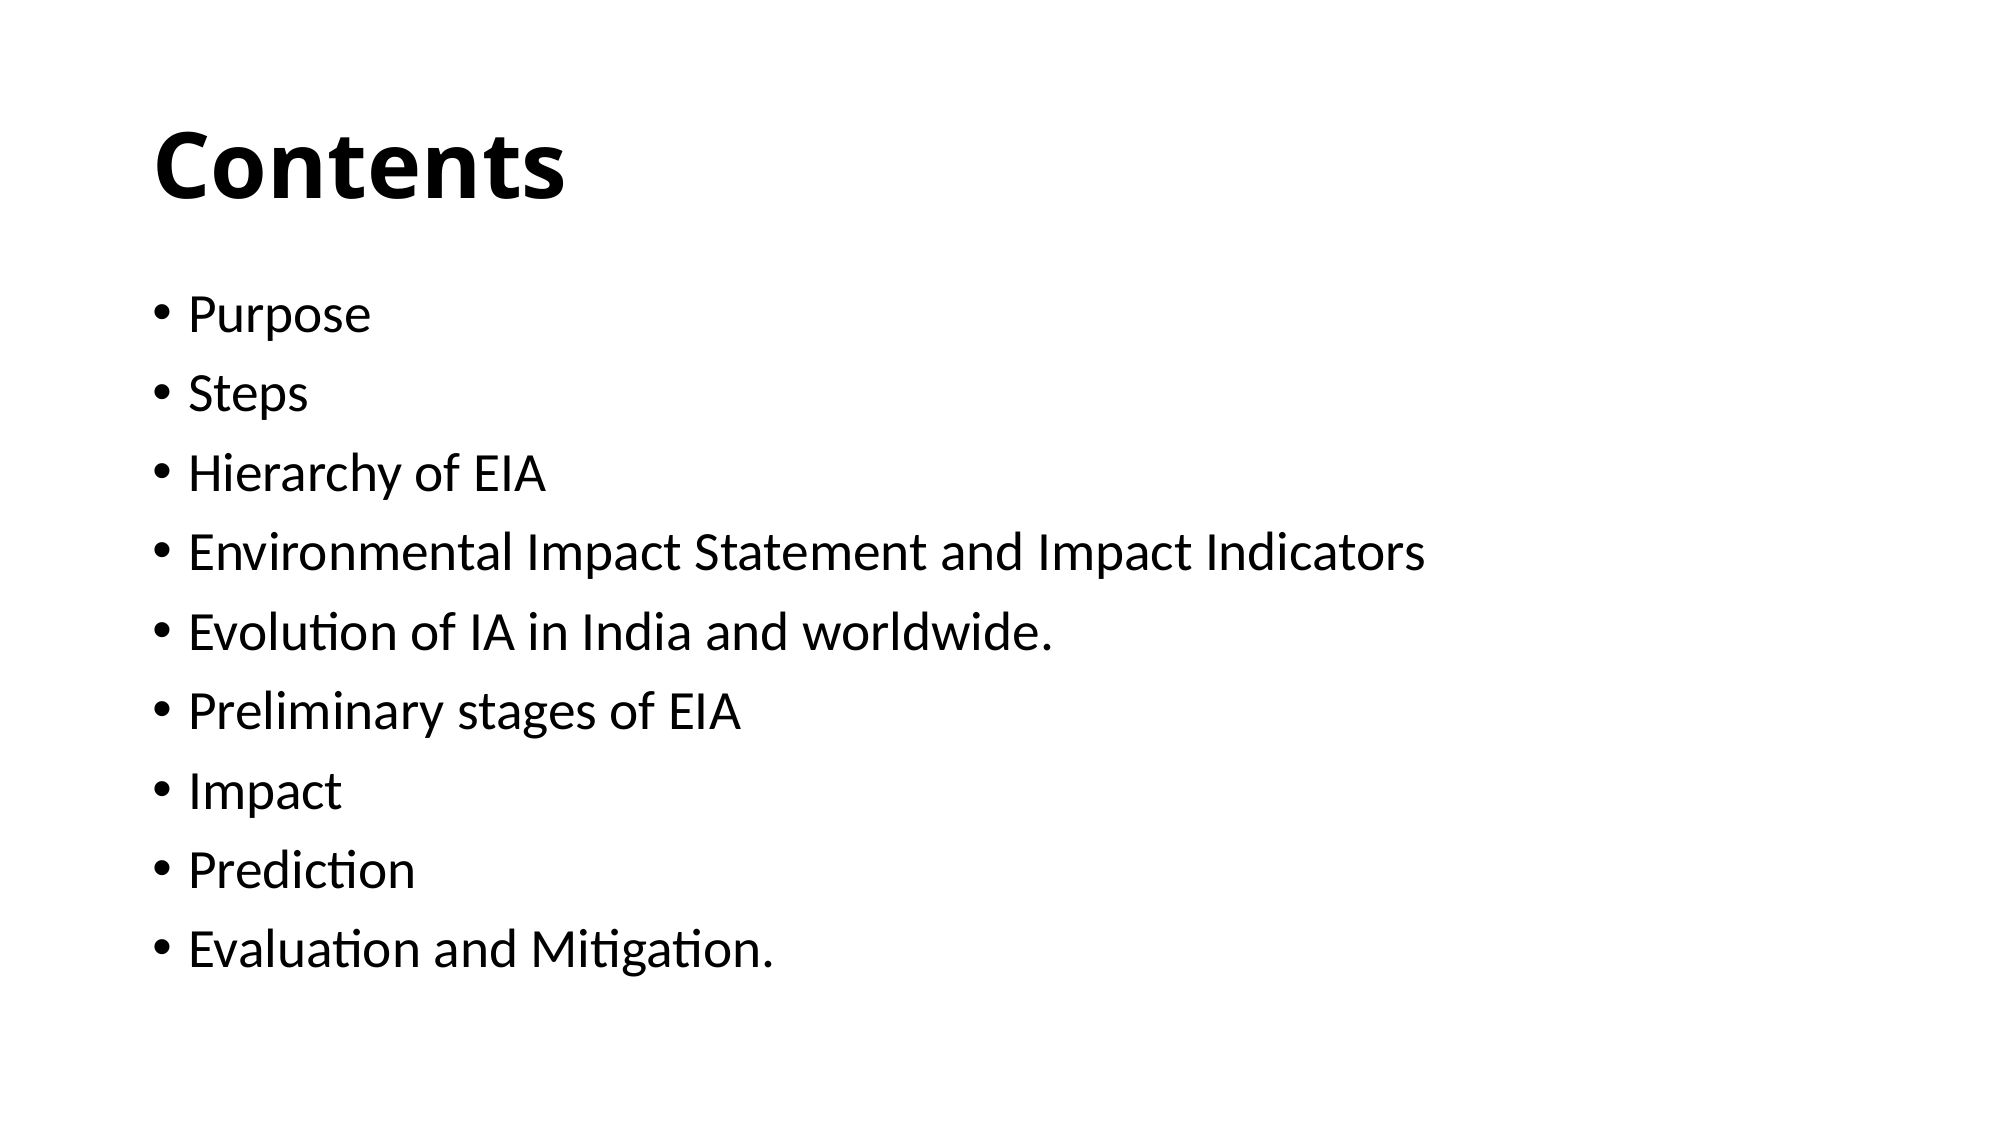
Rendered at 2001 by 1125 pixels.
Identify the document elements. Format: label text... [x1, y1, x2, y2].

list Purpose Steps Hierarchy of EIA Environmental Impact Statement and Impact Indicators Evolution of IA in India and worldwide. Preliminary stages of EIA Impact Prediction Evaluation and Mitigation. [137, 277, 1863, 992]
title Contents [137, 59, 1863, 277]
